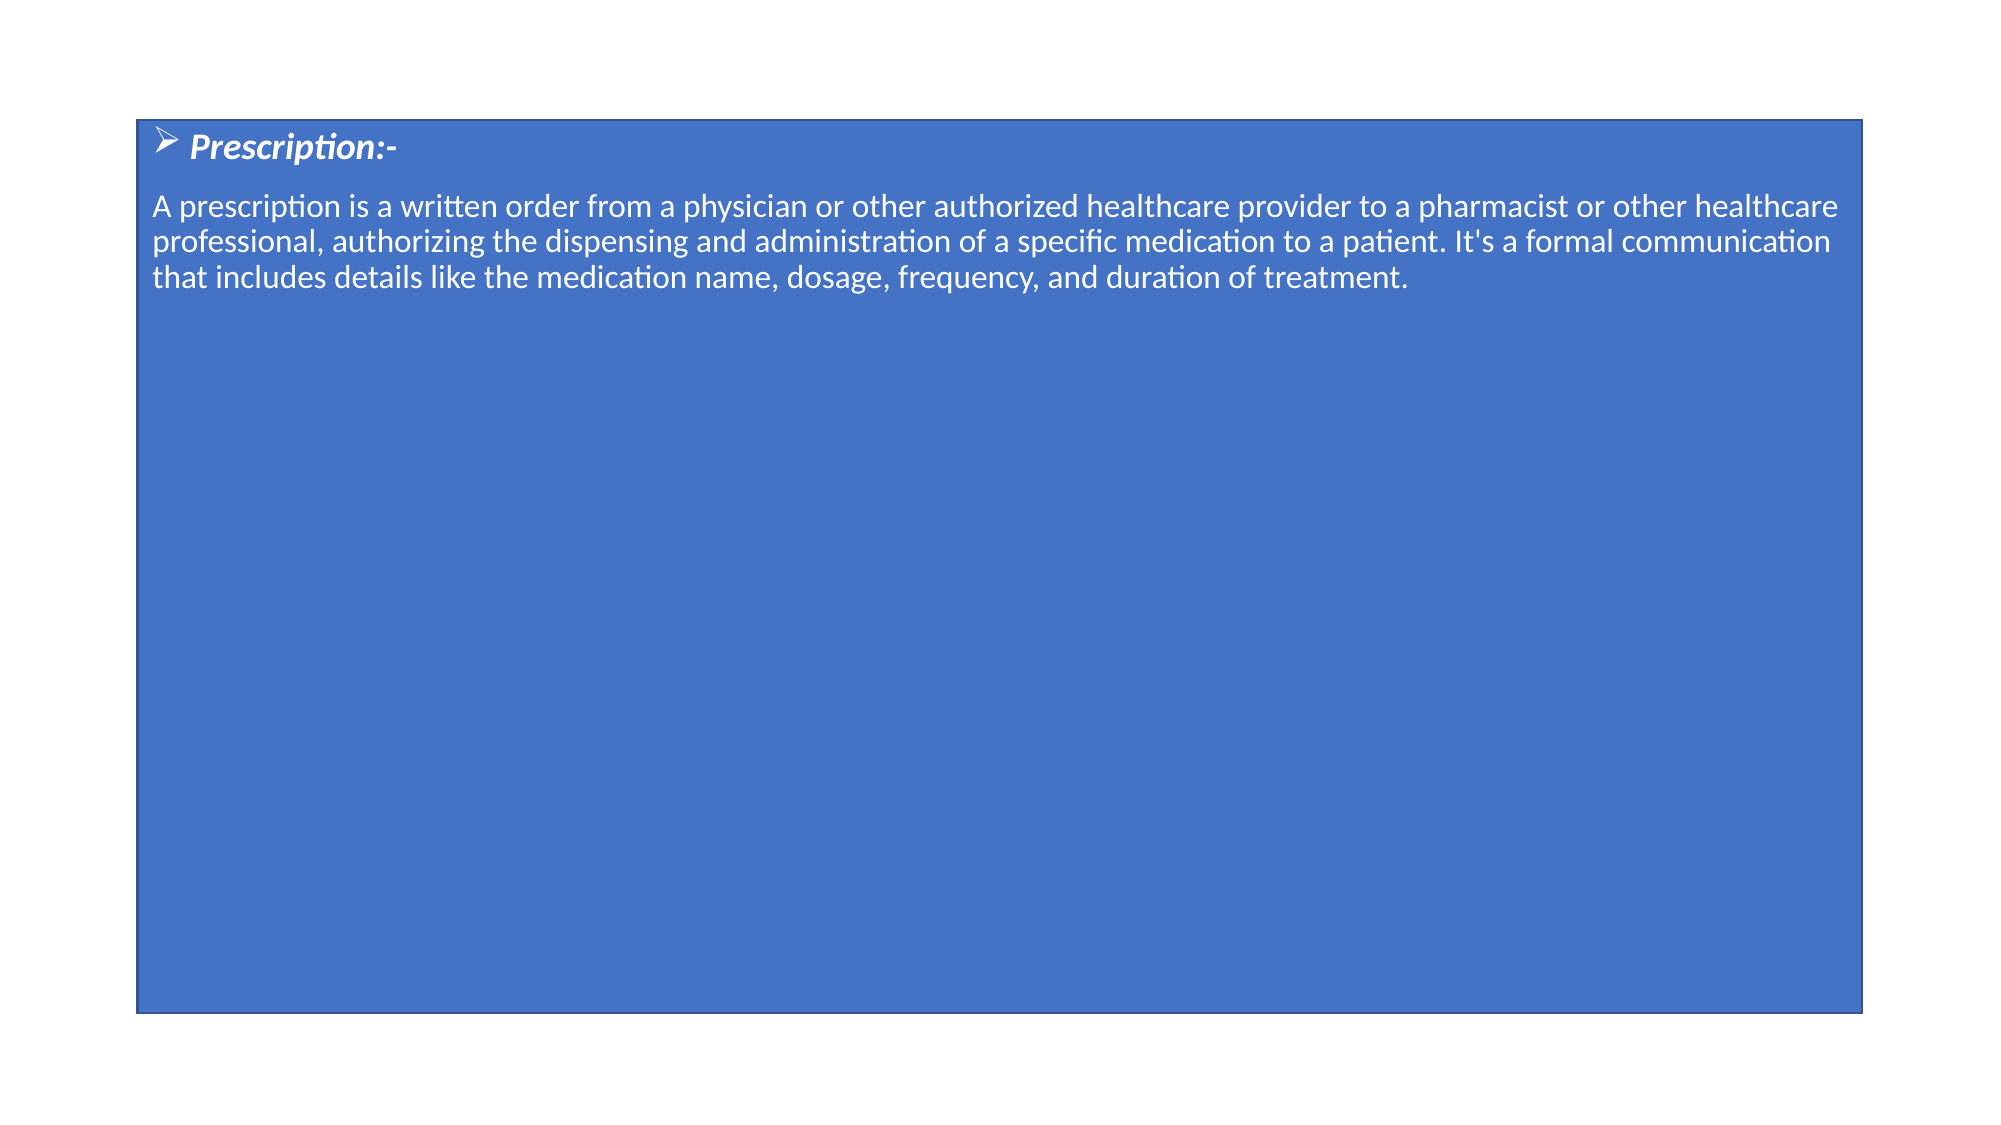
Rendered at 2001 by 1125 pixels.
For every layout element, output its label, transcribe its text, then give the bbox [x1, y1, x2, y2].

list Prescription:- A prescription is a written order from a physician or other authorized healthcare provider to a pharmacist or other healthcare professional, authorizing the dispensing and administration of a specific medication to a patient. It's a formal communication that includes details like the medication name, dosage, frequency, and duration of treatment. [136, 119, 1863, 1014]
